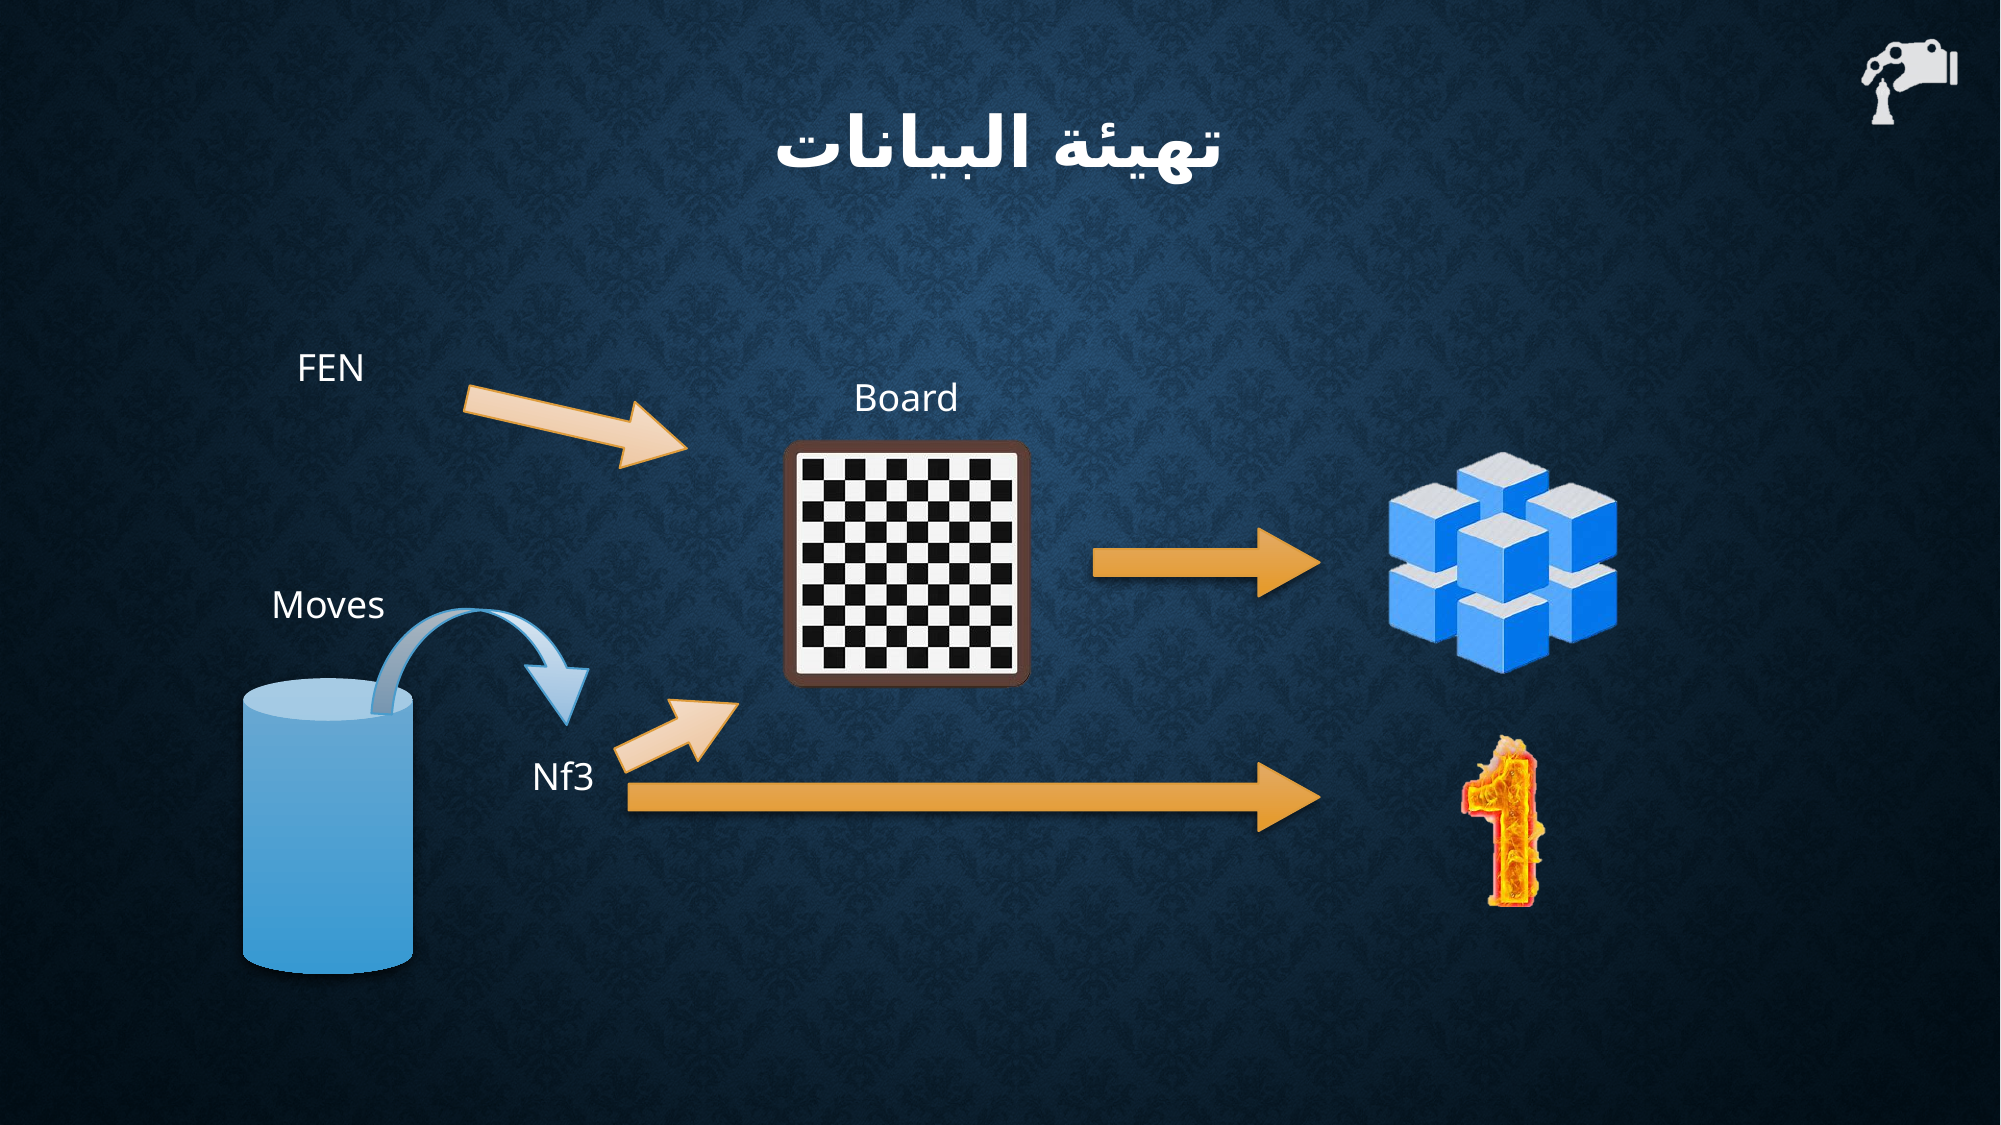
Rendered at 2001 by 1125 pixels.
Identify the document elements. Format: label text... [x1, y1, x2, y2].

text_box [613, 698, 734, 774]
text_box Moves [253, 573, 404, 634]
picture [1818, 0, 2000, 146]
title تهيئة البيانات [150, 35, 1850, 254]
text_box [1092, 527, 1321, 598]
picture [740, 397, 1072, 728]
text_box [243, 678, 413, 974]
text_box [370, 607, 590, 727]
text_box [462, 384, 688, 470]
text_box Board [836, 366, 977, 396]
text_box Nf3 [491, 745, 635, 806]
picture [1422, 710, 1600, 916]
text_box FEN [272, 336, 391, 396]
picture [1355, 416, 1650, 709]
text_box [627, 762, 1321, 832]
